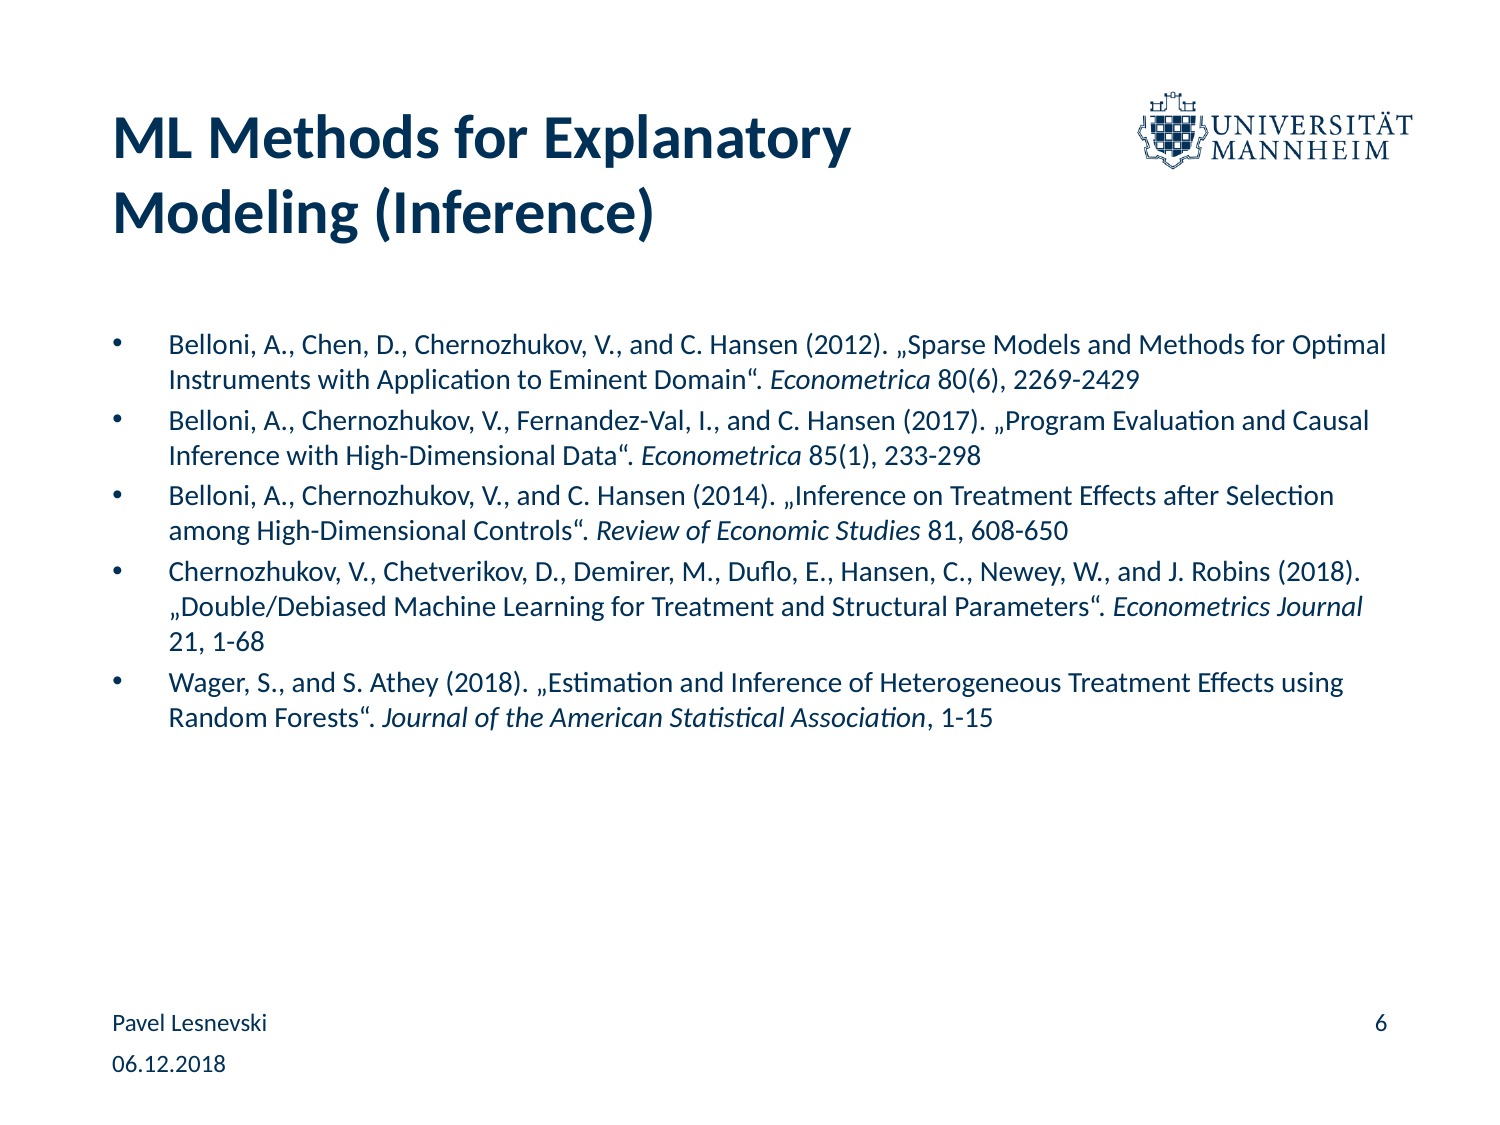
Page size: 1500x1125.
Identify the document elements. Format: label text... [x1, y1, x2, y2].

footer Pavel Lesnevski [112, 1006, 588, 1036]
picture [1095, 58, 1454, 211]
list Belloni, A., Chen, D., Chernozhukov, V., and C. Hansen (2012). „Sparse Models and Methods for Optimal Instruments with Application to Eminent Domain“. Econometrica 80(6), 2269-2429 Belloni, A., Chernozhukov, V., Fernandez-Val, I., and C. Hansen (2017). „Program Evaluation and Causal Inference with High-Dimensional Data“. Econometrica 85(1), 233-298 Belloni, A., Chernozhukov, V., and C. Hansen (2014). „Inference on Treatment Effects after Selection among High-Dimensional Controls“. Review of Economic Studies 81, 608-650 Chernozhukov, V., Chetverikov, D., Demirer, M., Duflo, E., Hansen, C., Newey, W., and J. Robins (2018). „Double/Debiased Machine Learning for Treatment and Structural Parameters“. Econometrics Journal 21, 1-68 Wager, S., and S. Athey (2018). „Estimation and Inference of Heterogeneous Treatment Effects using Random Forests“. Journal of the American Statistical Association, 1-15 [112, 325, 1388, 955]
slide_number 6 [1214, 1006, 1388, 1036]
title ML Methods for Explanatory Modeling (Inference) [112, 95, 1011, 284]
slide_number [112, 1047, 463, 1078]
